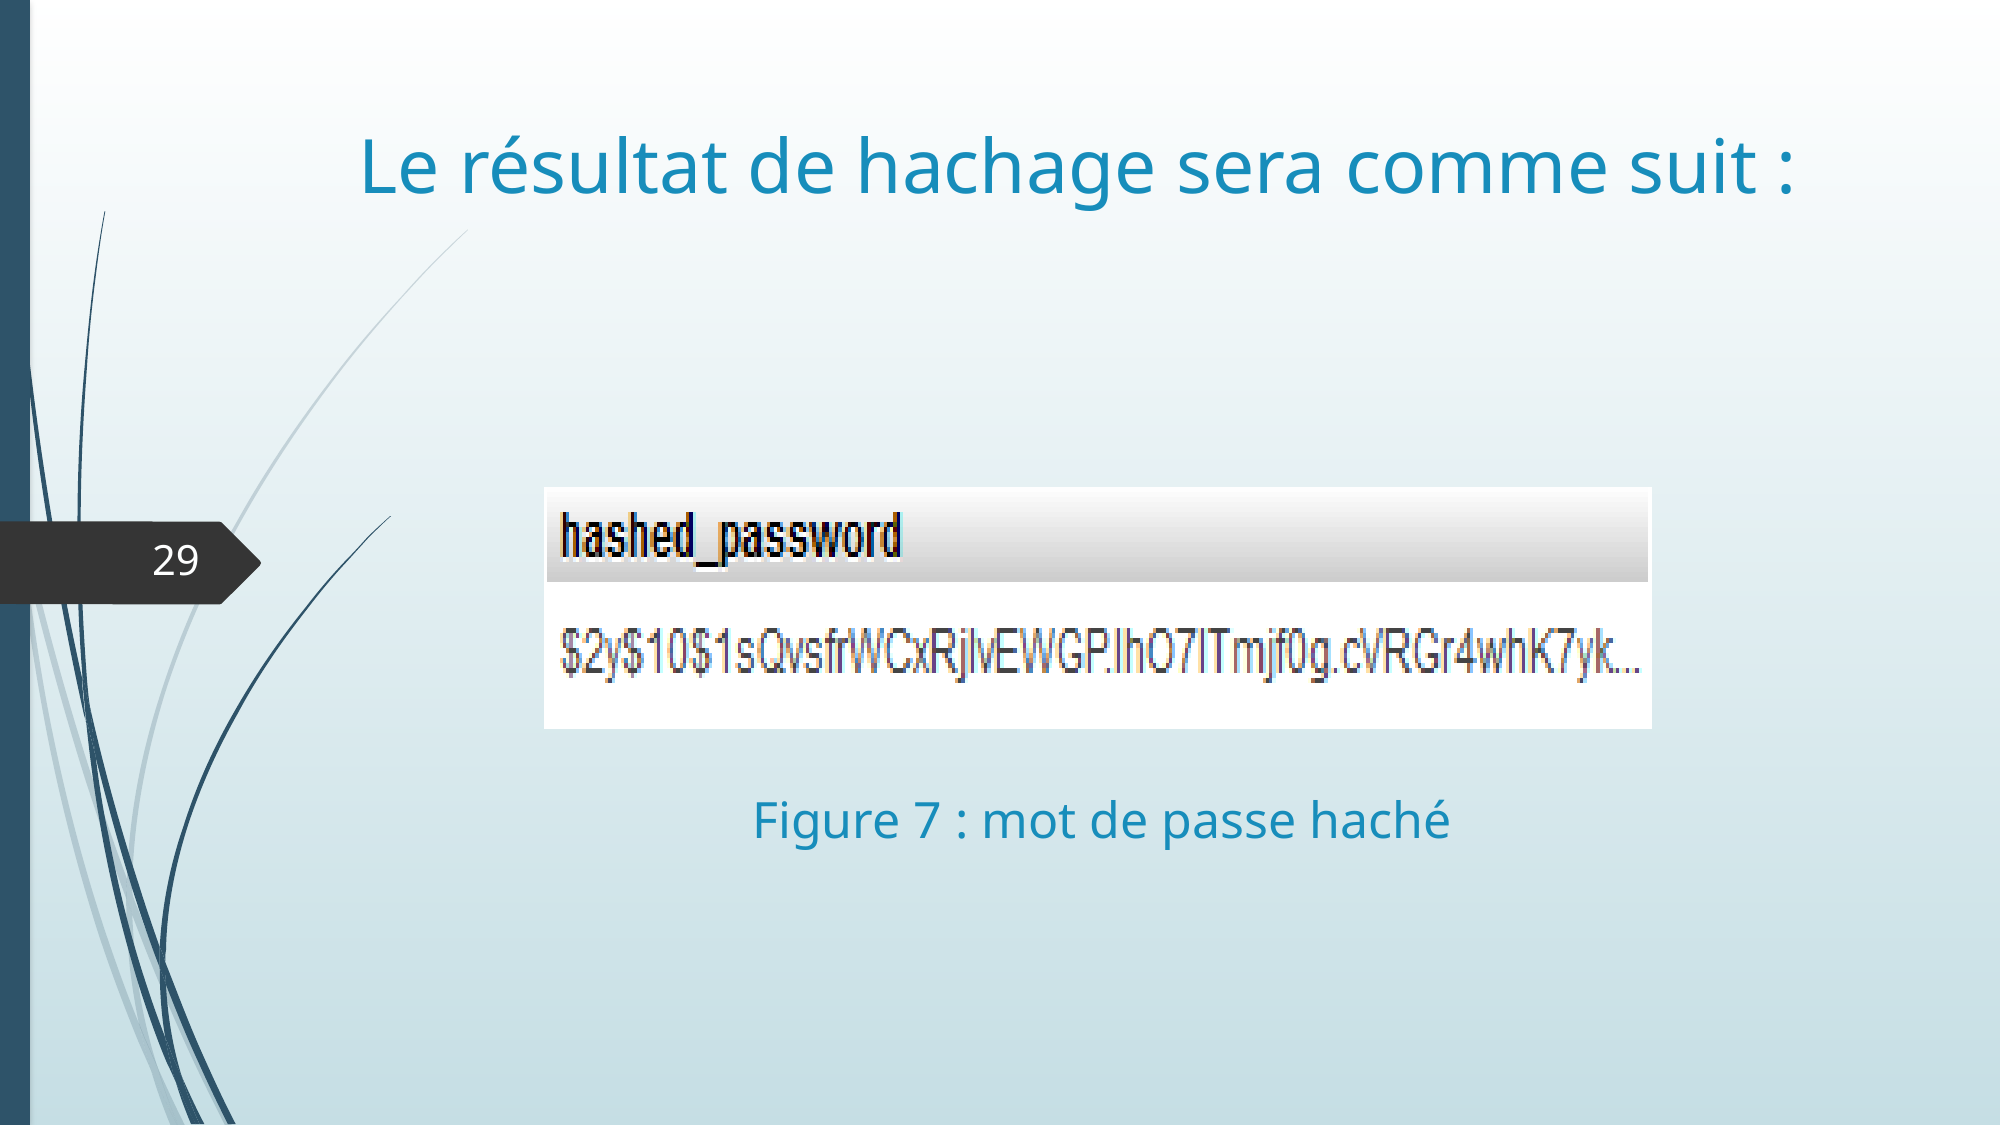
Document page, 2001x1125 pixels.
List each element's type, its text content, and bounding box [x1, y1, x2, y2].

title Le résultat de hachage sera comme suit : [343, 99, 1888, 318]
text_box Figure 7 : mot de passe haché [700, 781, 1530, 857]
picture [544, 487, 1653, 729]
slide_number 29 [87, 532, 216, 592]
